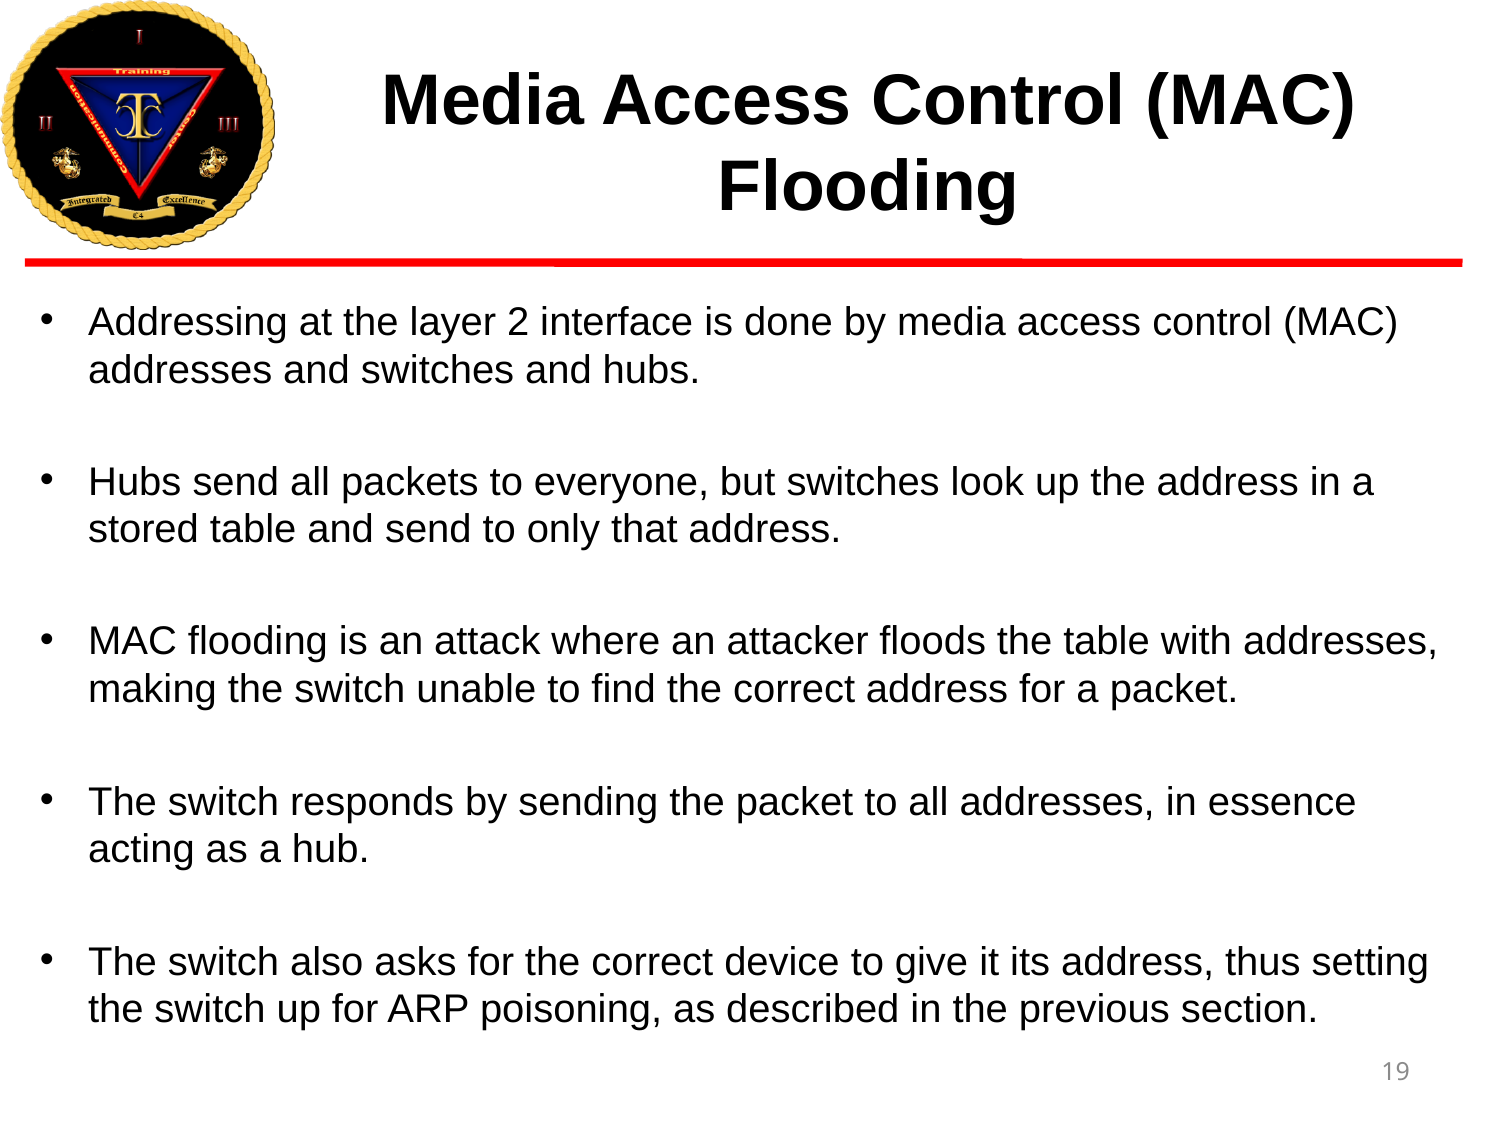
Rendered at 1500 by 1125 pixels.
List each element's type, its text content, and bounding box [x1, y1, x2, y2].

title Media Access Control (MAC) Flooding [274, 44, 1463, 233]
list Addressing at the layer 2 interface is done by media access control (MAC) addresses and switches and hubs. Hubs send all packets to everyone, but switches look up the address in a stored table and send to only that address. MAC flooding is an attack where an attacker floods the table with addresses, making the switch unable to find the correct address for a packet. The switch responds by sending the packet to all addresses, in essence acting as a hub. The switch also asks for the correct device to give it its address, thus setting the switch up for ARP poisoning, as described in the previous section. [24, 287, 1463, 1125]
picture [0, 0, 275, 250]
slide_number 19 [1074, 1042, 1425, 1103]
